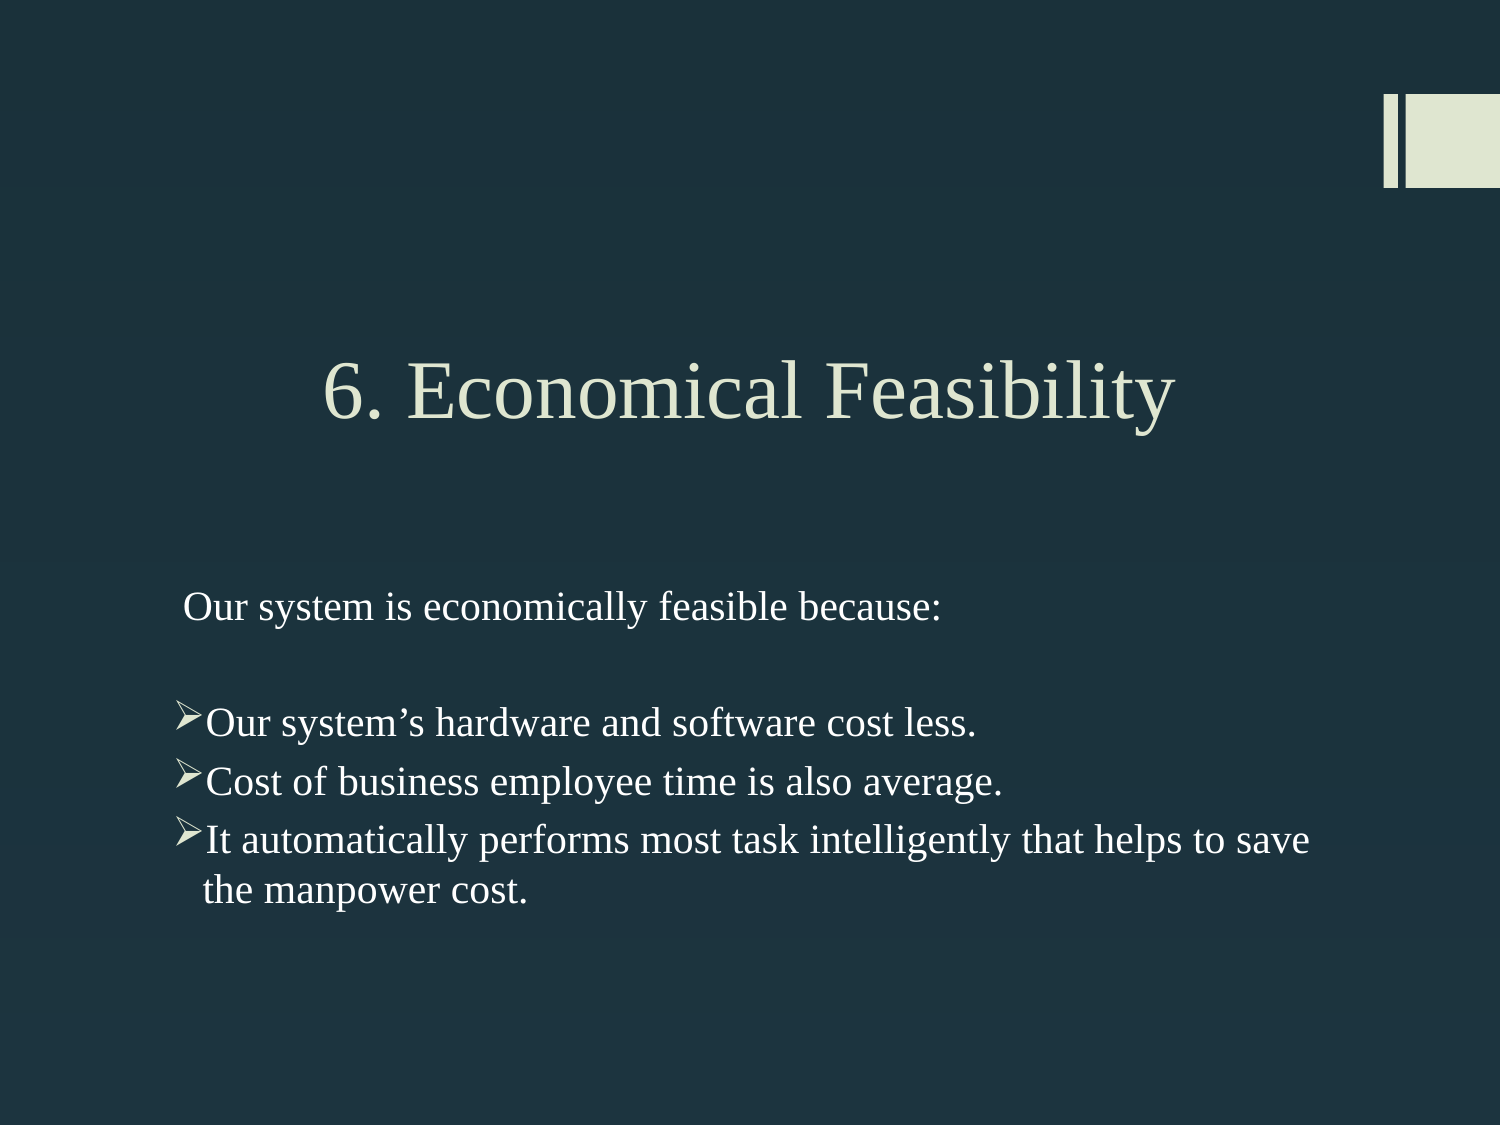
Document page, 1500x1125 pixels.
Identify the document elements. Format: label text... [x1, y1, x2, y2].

list Our system is economically feasible because: Our system’s hardware and software cost less. Cost of business employee time is also average. It automatically performs most task intelligently that helps to save the manpower cost. [150, 454, 1350, 1035]
title 6. Economical Feasibility [150, 253, 1350, 443]
